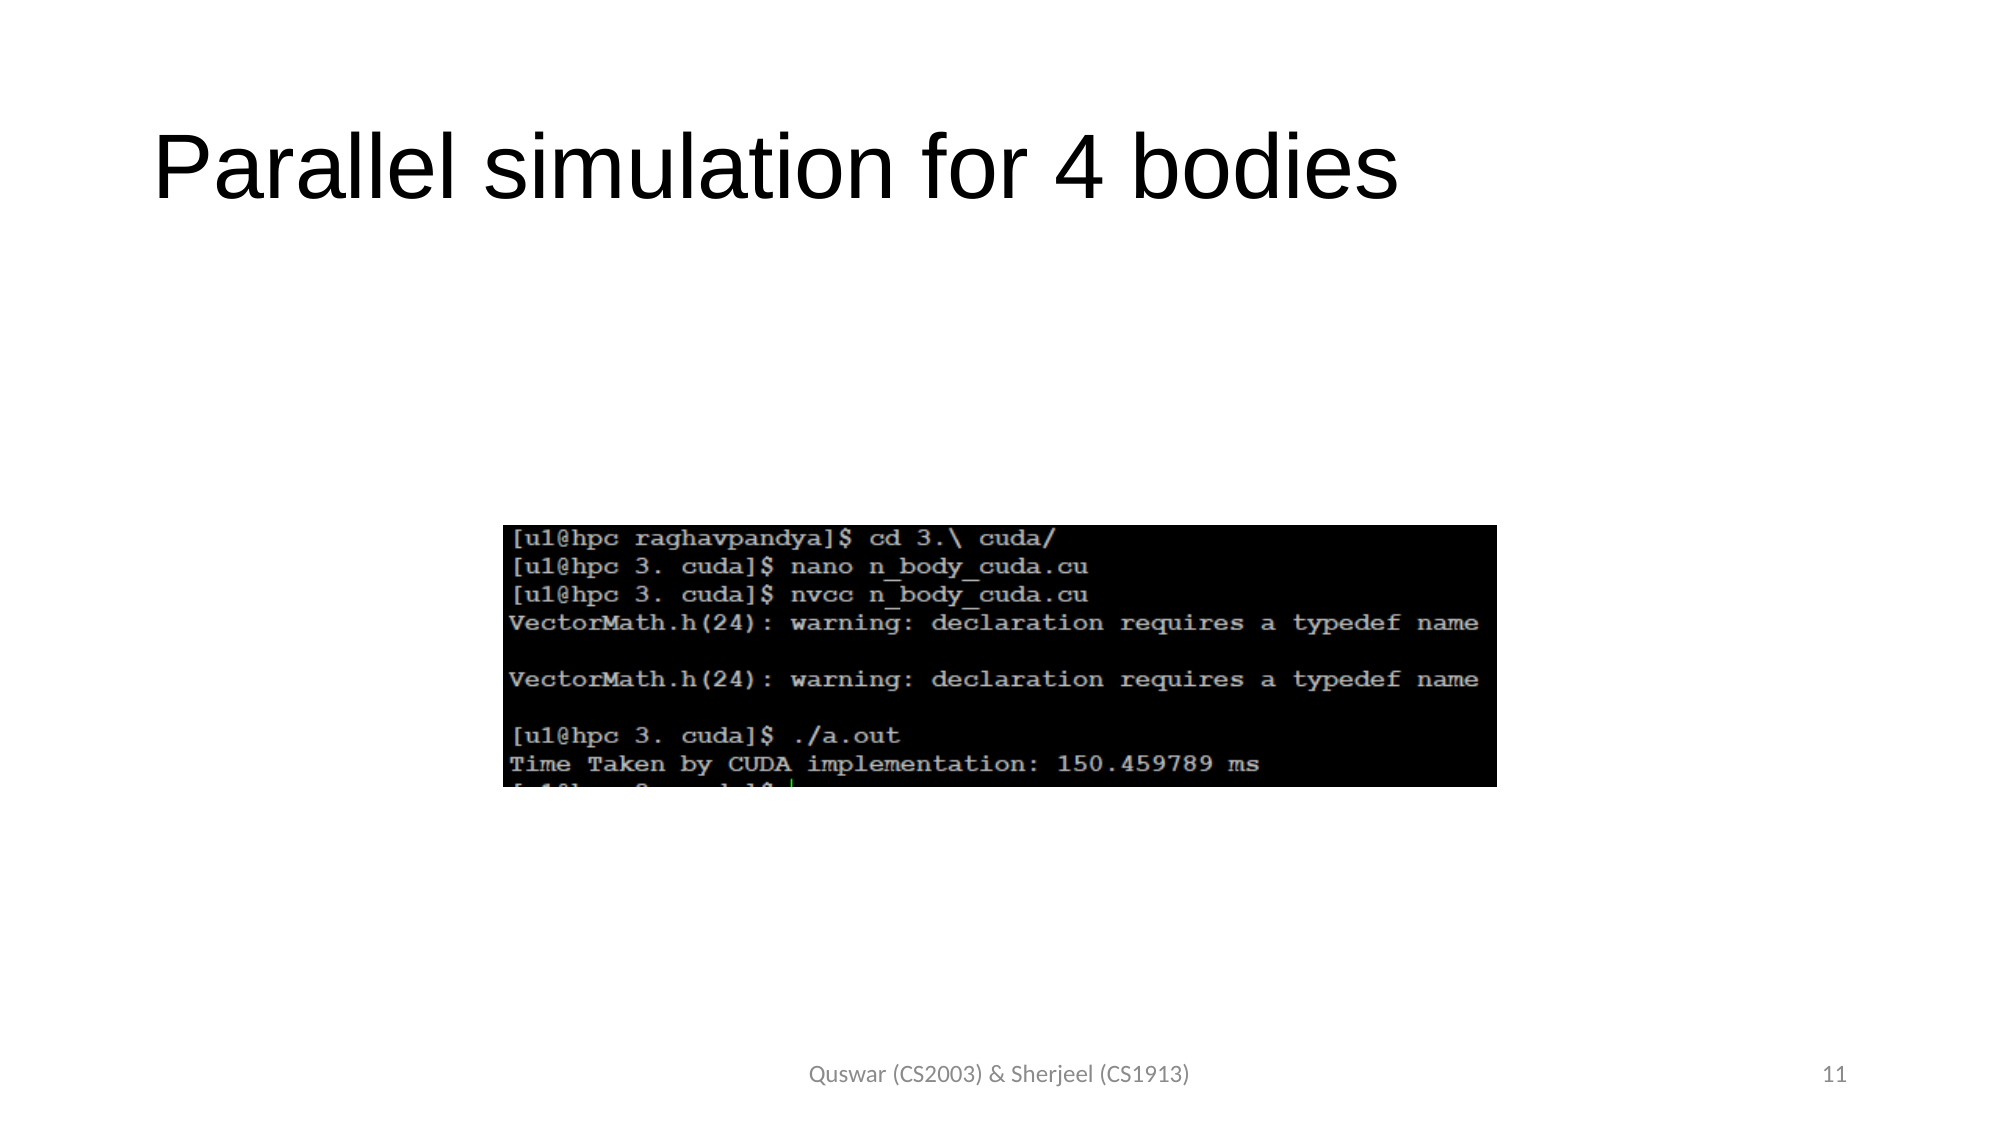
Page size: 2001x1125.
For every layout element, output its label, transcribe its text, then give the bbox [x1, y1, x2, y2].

slide_number 11 [1412, 1042, 1863, 1103]
title Parallel simulation for 4 bodies [137, 59, 1863, 278]
footer Quswar (CS2003) & Sherjeel (CS1913) [662, 1042, 1338, 1103]
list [503, 525, 1497, 787]
